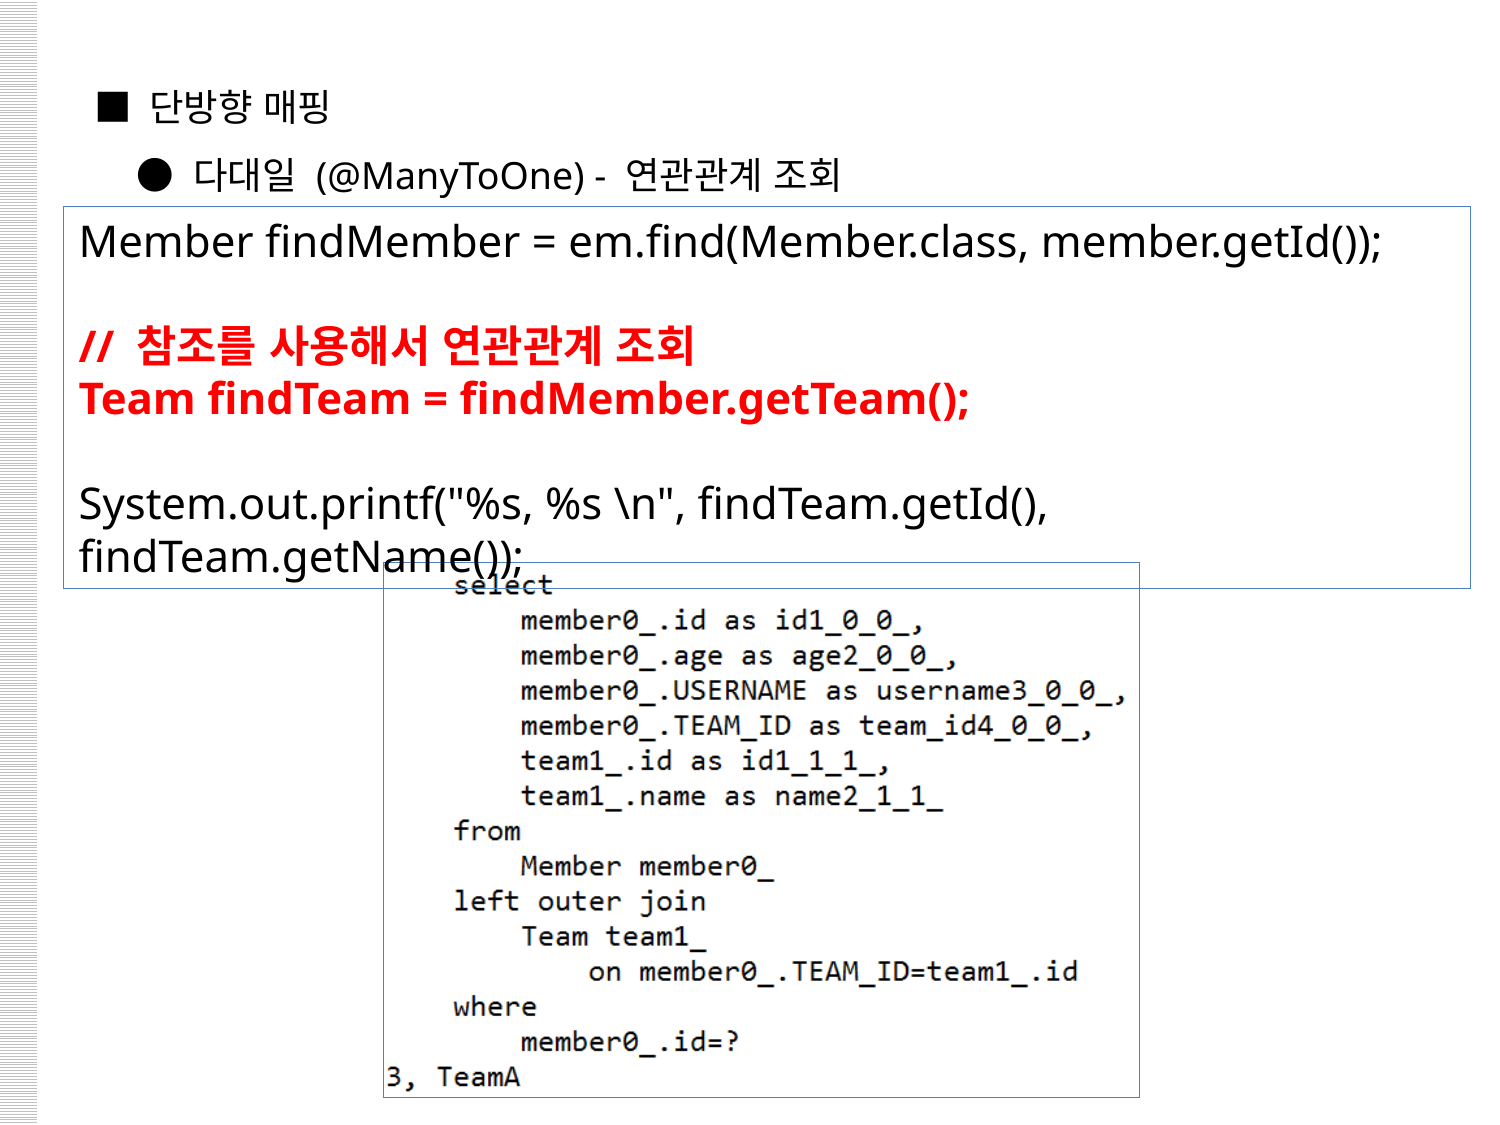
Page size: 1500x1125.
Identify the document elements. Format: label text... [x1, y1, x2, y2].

text_box Member findMember = em.find(Member.class, member.getId()); // 참조를 사용해서 연관관계 조회 Team findTeam = findMember.getTeam(); System.out.printf("%s, %s \n", findTeam.getId(), findTeam.getName()); [63, 206, 1471, 589]
text_box ■ 단방향 매핑 ● 다대일 (@ManyToOne) - 연관관계 조회 [79, 54, 858, 205]
picture [383, 562, 1140, 1098]
